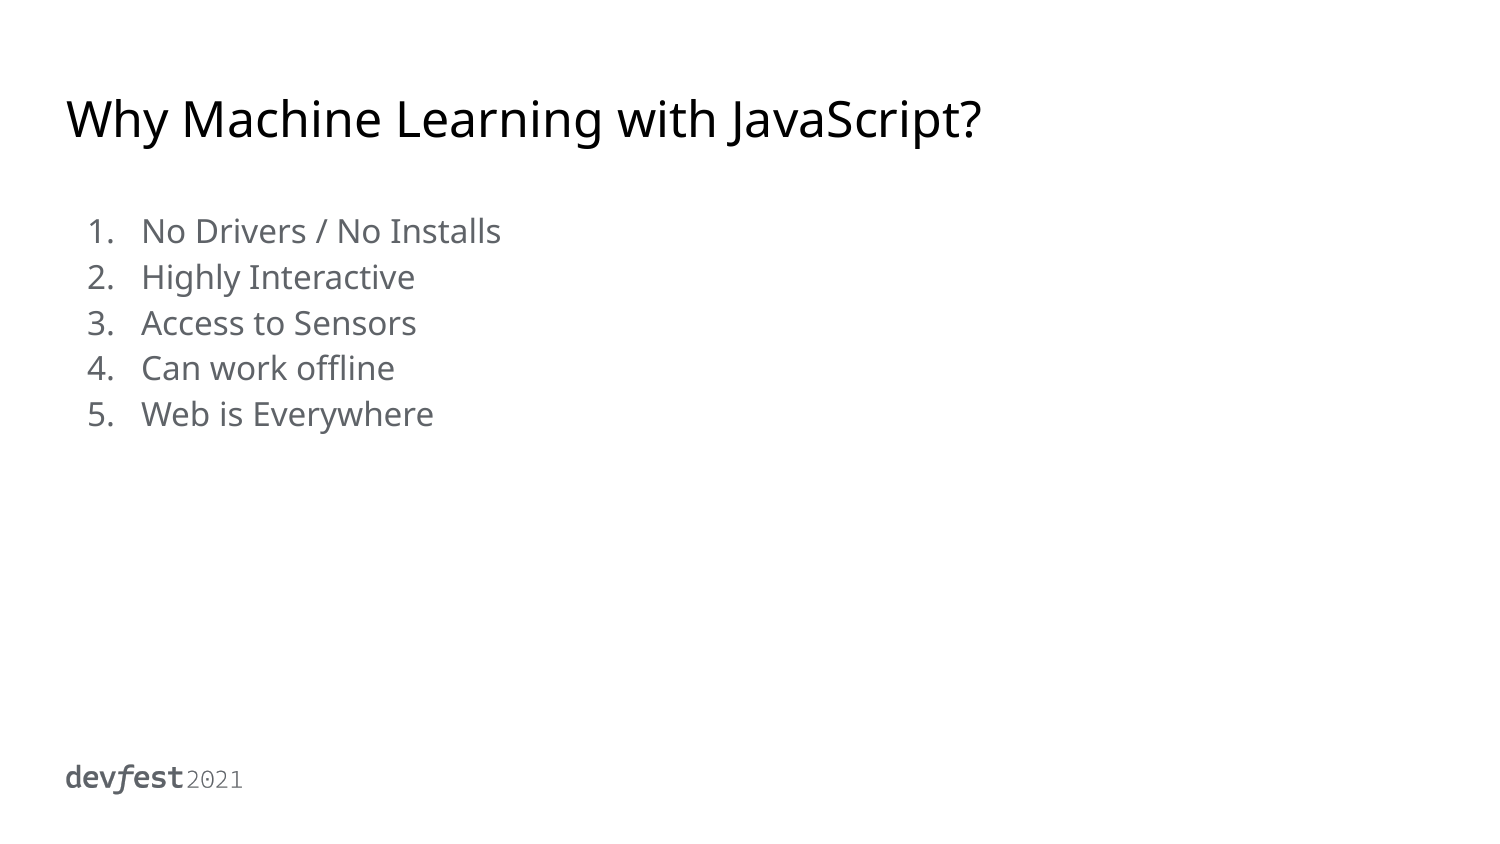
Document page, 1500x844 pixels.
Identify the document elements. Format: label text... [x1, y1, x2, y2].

title Why Machine Learning with JavaScript? [51, 72, 1449, 167]
list No Drivers / No Installs Highly Interactive Access to Sensors Can work offline Web is Everywhere [51, 189, 1449, 750]
picture [65, 761, 243, 797]
